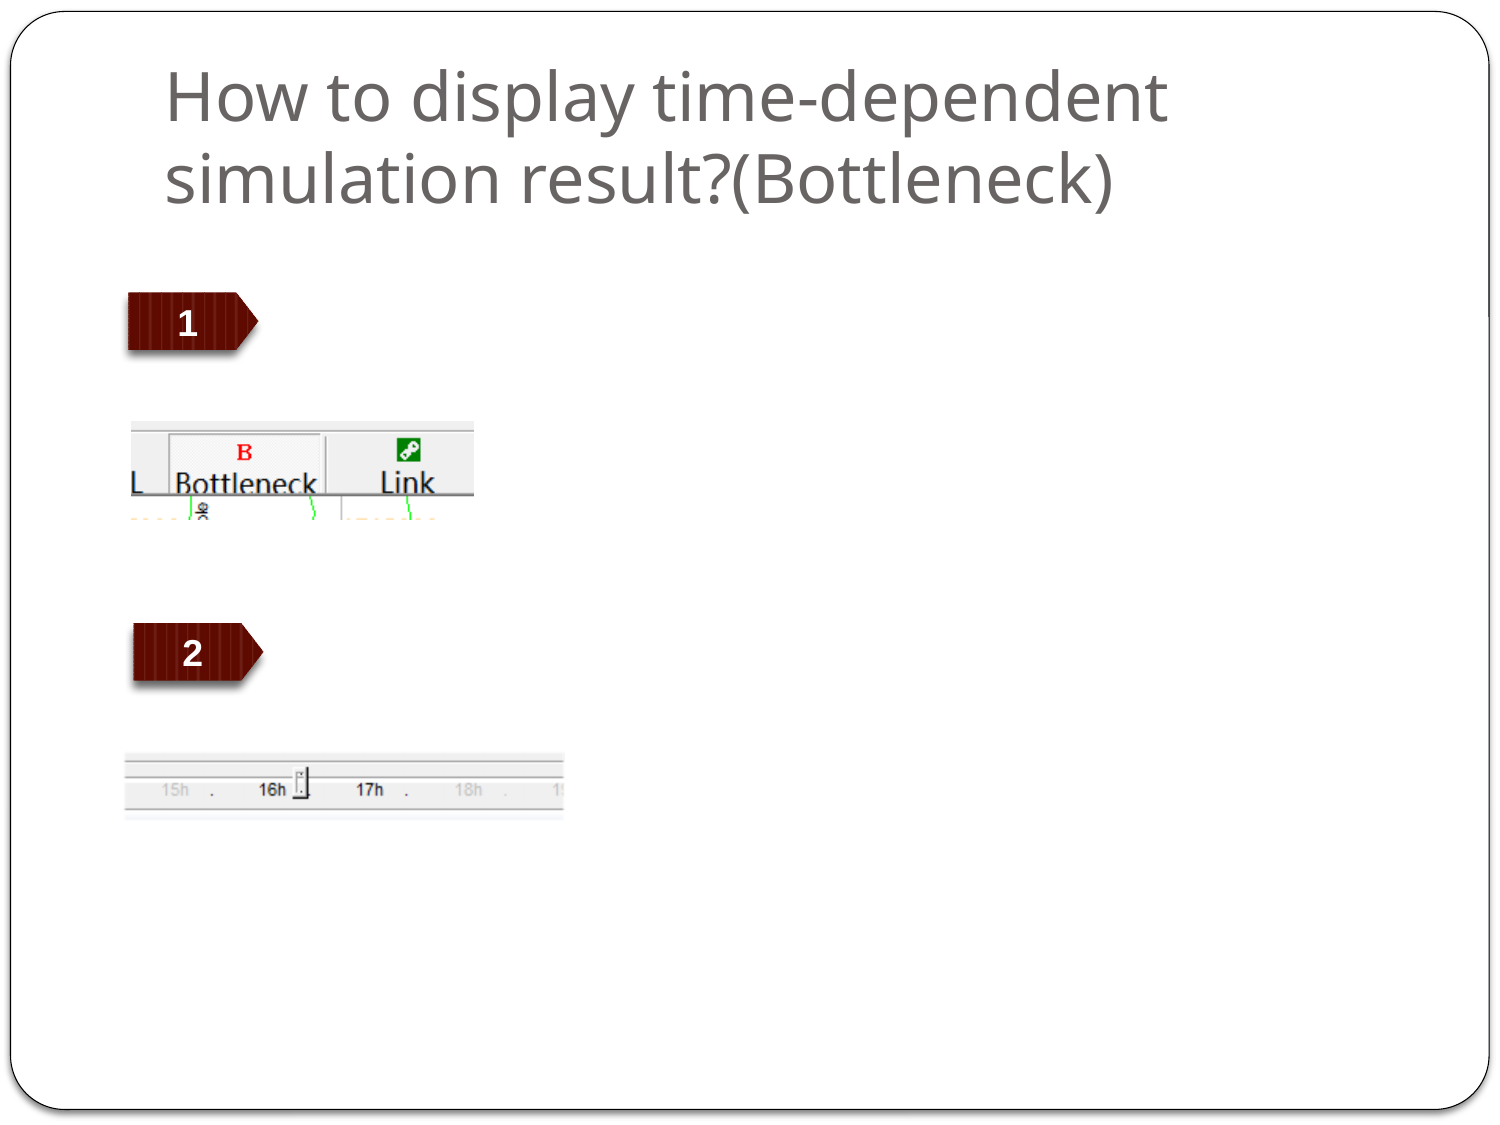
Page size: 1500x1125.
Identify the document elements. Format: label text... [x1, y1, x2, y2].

title How to display time-dependent simulation result?(Bottleneck) [150, 45, 1425, 233]
picture [131, 421, 474, 521]
picture [123, 751, 565, 822]
text_box 1 [128, 292, 259, 350]
text_box 2 [133, 623, 264, 681]
